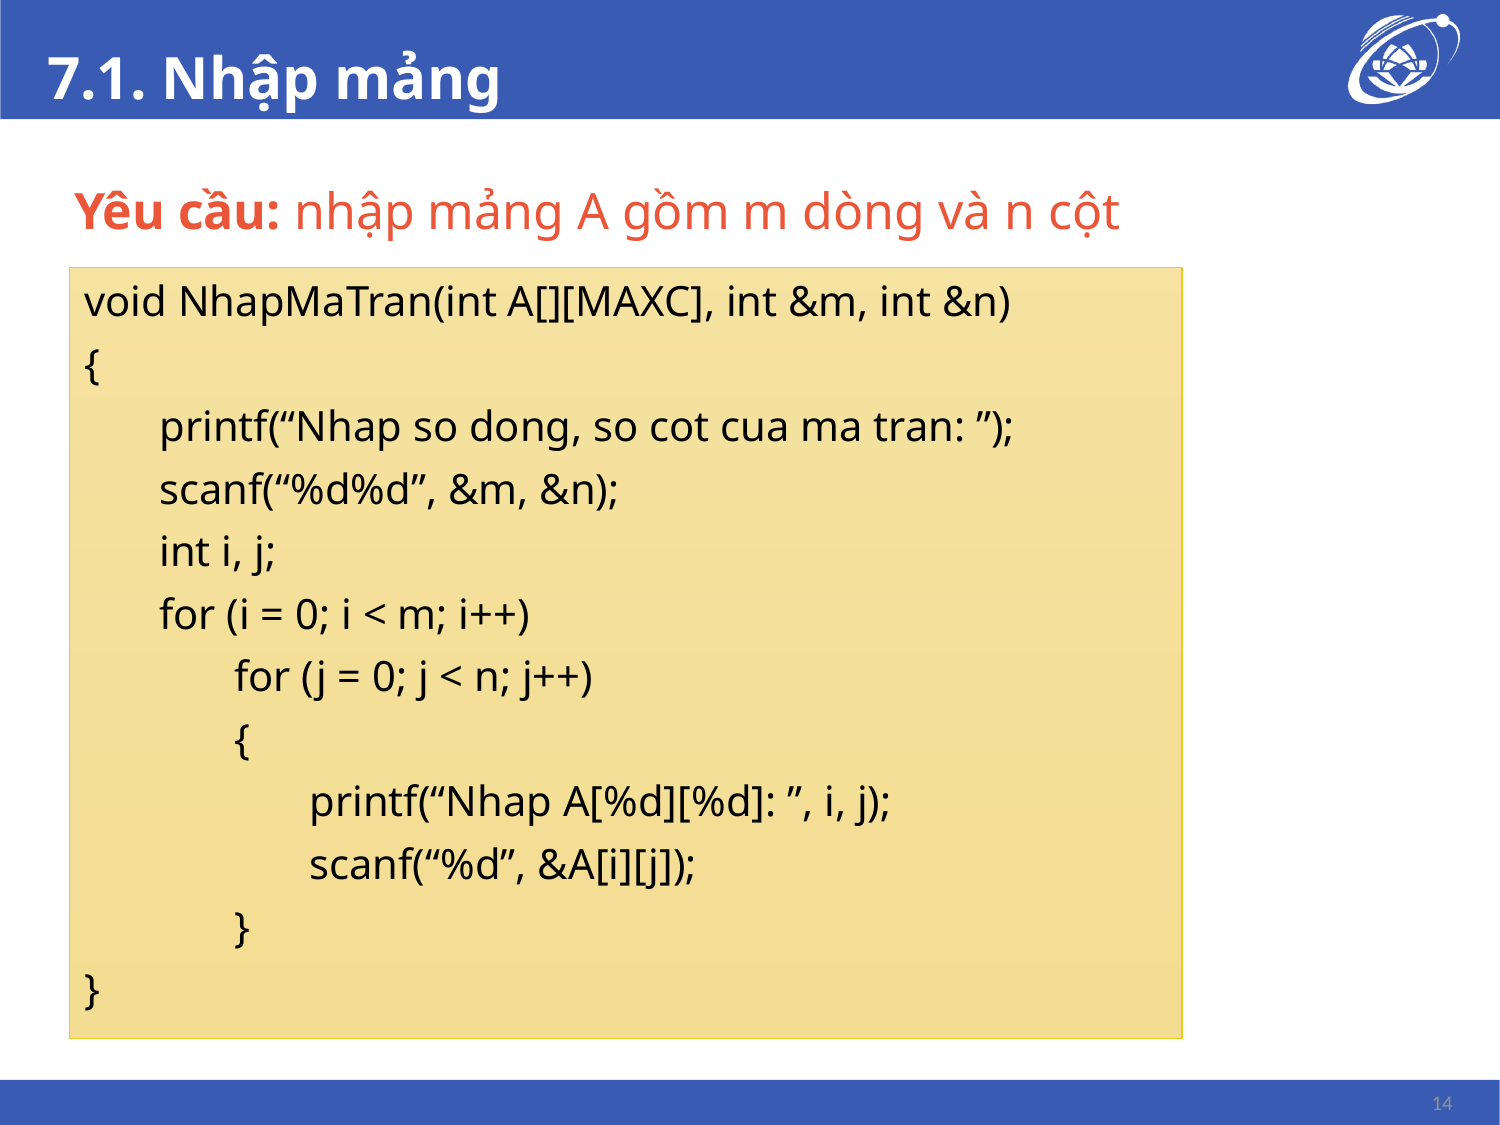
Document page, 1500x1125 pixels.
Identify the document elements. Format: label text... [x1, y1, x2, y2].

text_box Yêu cầu: nhập mảng A gồm m dòng và n cột [59, 142, 1451, 265]
text_box void NhapMaTran(int A[][MAXC], int &m, int &n) { printf(“Nhap so dong, so cot cua ma tran: ”); scanf(“%d%d”, &m, &n); int i, j; for (i = 0; i < m; i++) for (j = 0; j < n; j++) { printf(“Nhap A[%d][%d]: ”, i, j); scanf(“%d”, &A[i][j]); } } [69, 267, 1183, 1039]
slide_number 14 [1388, 1083, 1468, 1122]
title 7.1. Nhập mảng [32, 0, 1468, 120]
